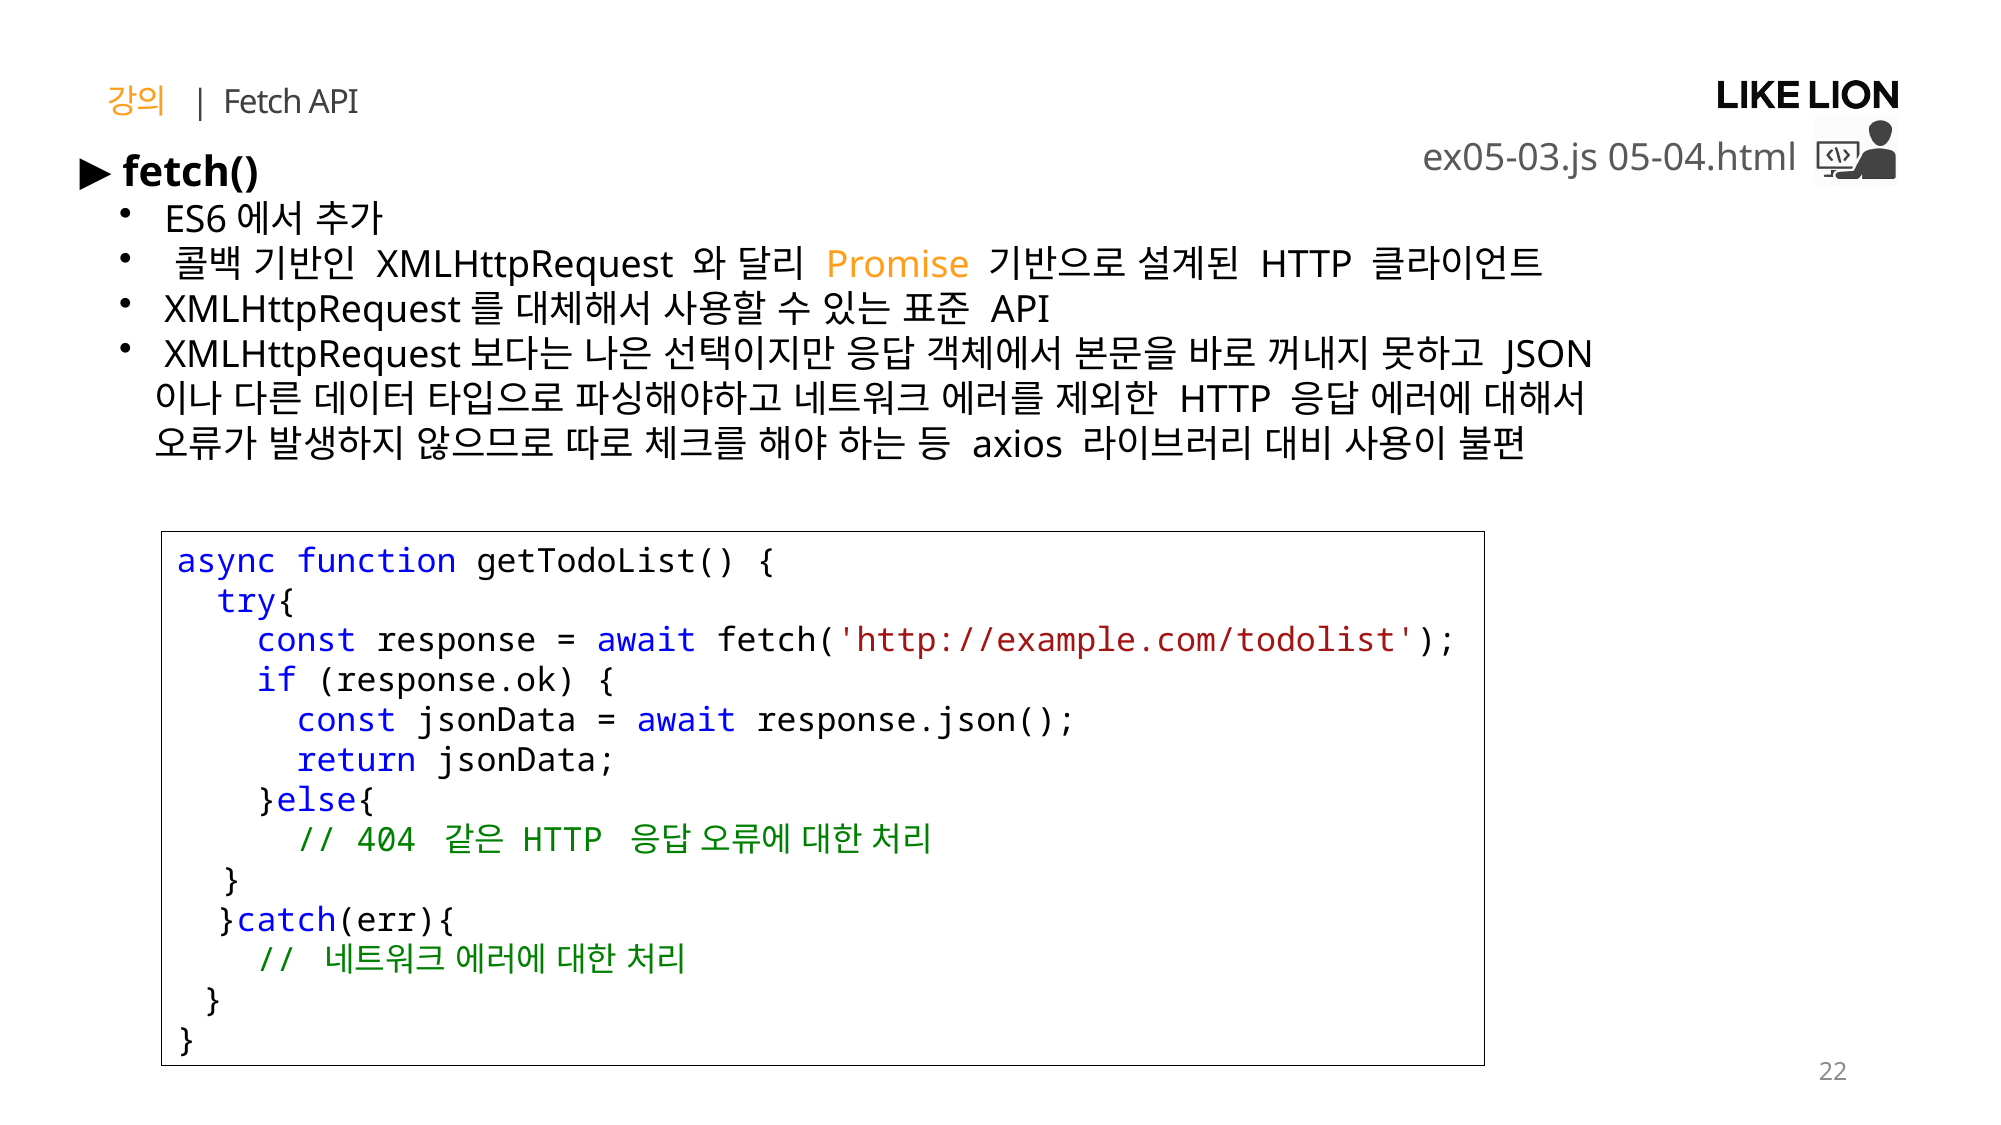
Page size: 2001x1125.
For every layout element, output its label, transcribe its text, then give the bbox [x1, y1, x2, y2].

text_box async function getTodoList() { try{ const response = await fetch('http://example.com/todolist'); if (response.ok) { const jsonData = await response.json(); return jsonData; }else{ // 404 같은 HTTP 응답 오류에 대한 처리 } }catch(err){ // 네트워크 에러에 대한 처리 } } [161, 531, 1485, 1066]
text_box fetch() ES6에서 추가 콜백 기반인 XMLHttpRequest 와 달리 Promise 기반으로 설계된 HTTP 클라이언트 XMLHttpRequest를 대체해서 사용할 수 있는 표준 API XMLHttpRequest보다는 나은 선택이지만 응답 객체에서 본문을 바로 꺼내지 못하고 JSON이나 다른 데이터 타입으로 파싱해야하고 네트워크 에러를 제외한 HTTP 응답 에러에 대해서 오류가 발생하지 않으므로 따로 체크를 해야 하는 등 axios 라이브러리 대비 사용이 불편 [64, 137, 1649, 472]
picture [1814, 113, 1898, 186]
picture [1718, 80, 1898, 109]
text_box ex05-03.js 05-04.html [987, 125, 1813, 186]
text_box 강의 | Fetch API [92, 72, 866, 128]
slide_number 22 [1412, 1042, 1863, 1103]
